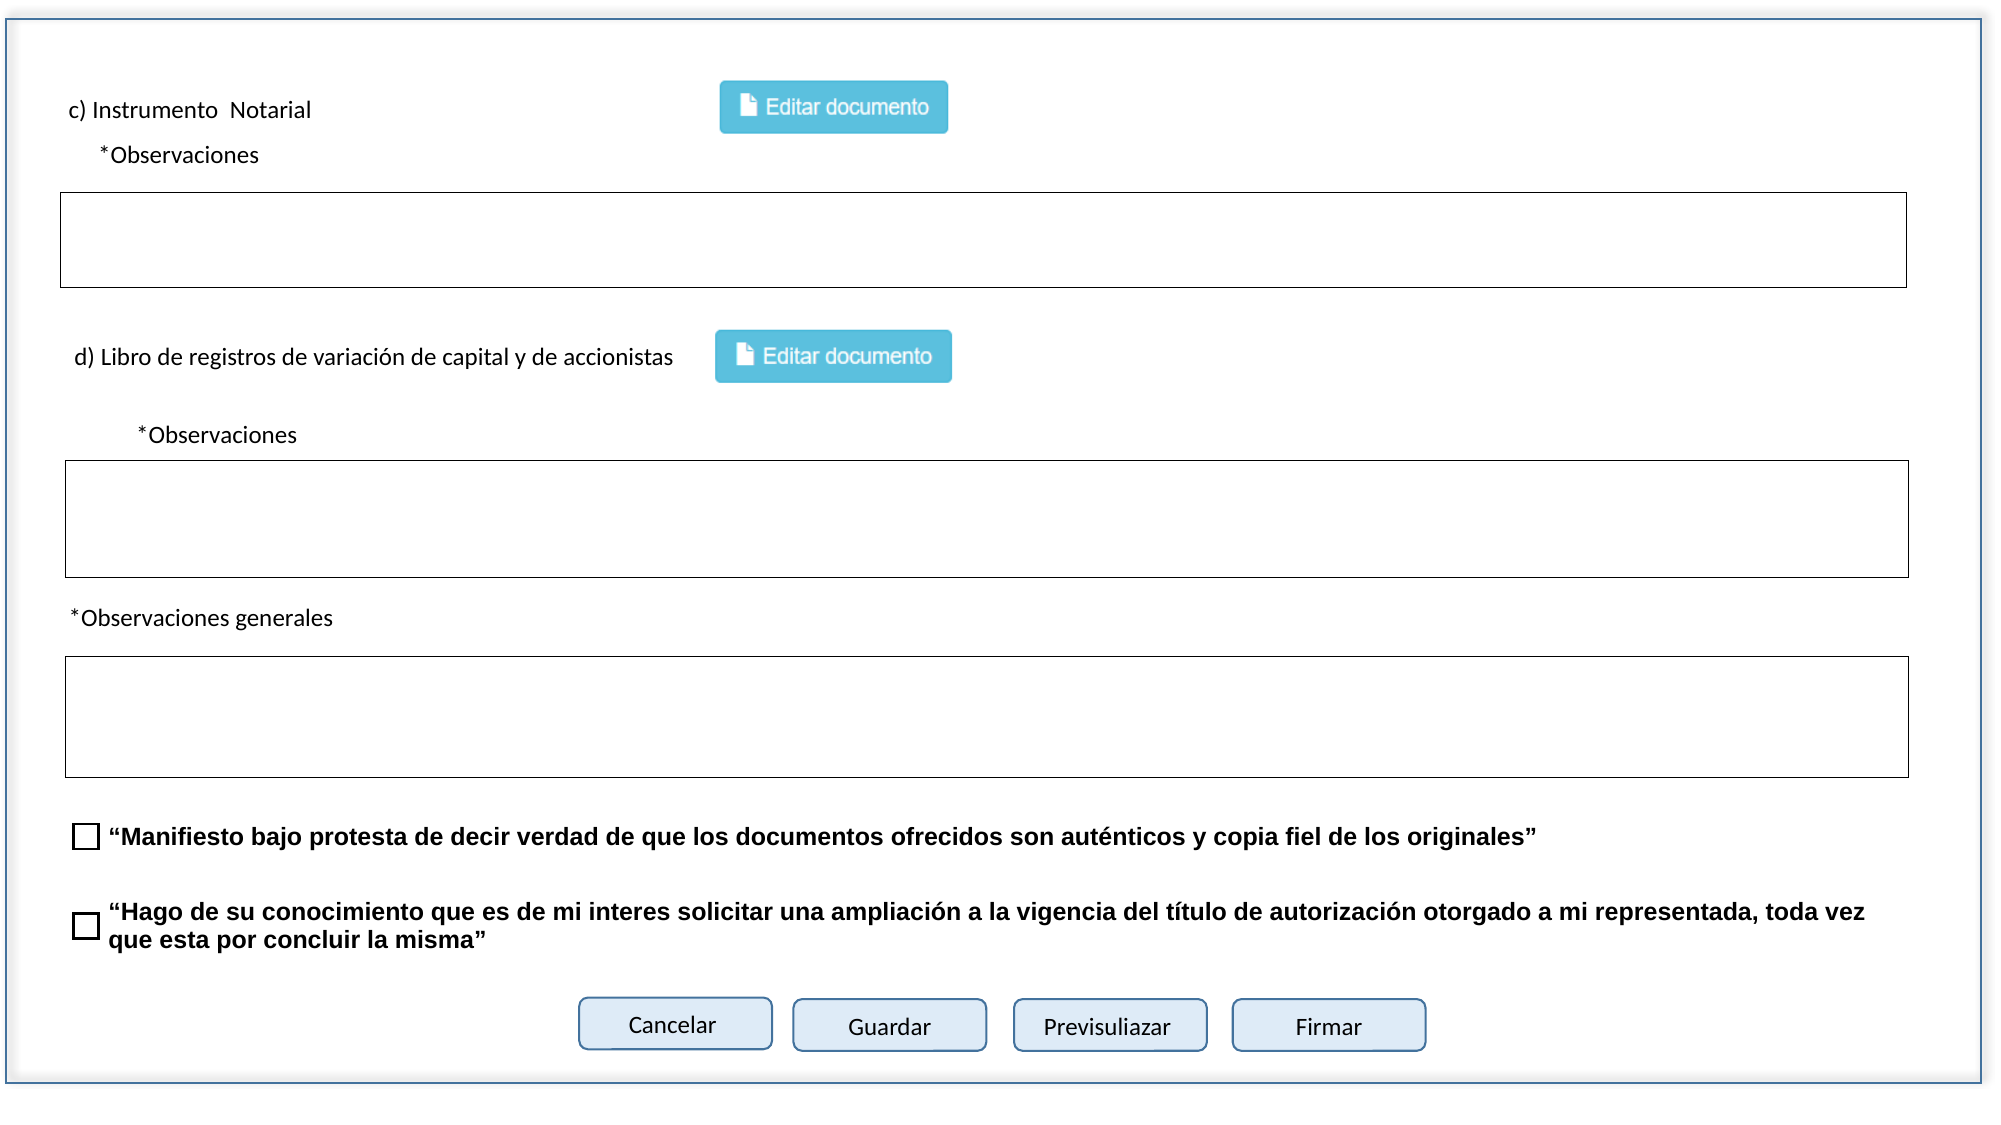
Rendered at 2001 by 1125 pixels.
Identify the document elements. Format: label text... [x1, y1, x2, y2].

picture [693, 72, 984, 142]
text_box *Observaciones [83, 130, 684, 176]
text_box [5, 18, 1982, 1084]
text_box c) Instrumento Notarial [53, 85, 693, 131]
text_box Cancelar [578, 996, 774, 1051]
picture [713, 325, 958, 384]
